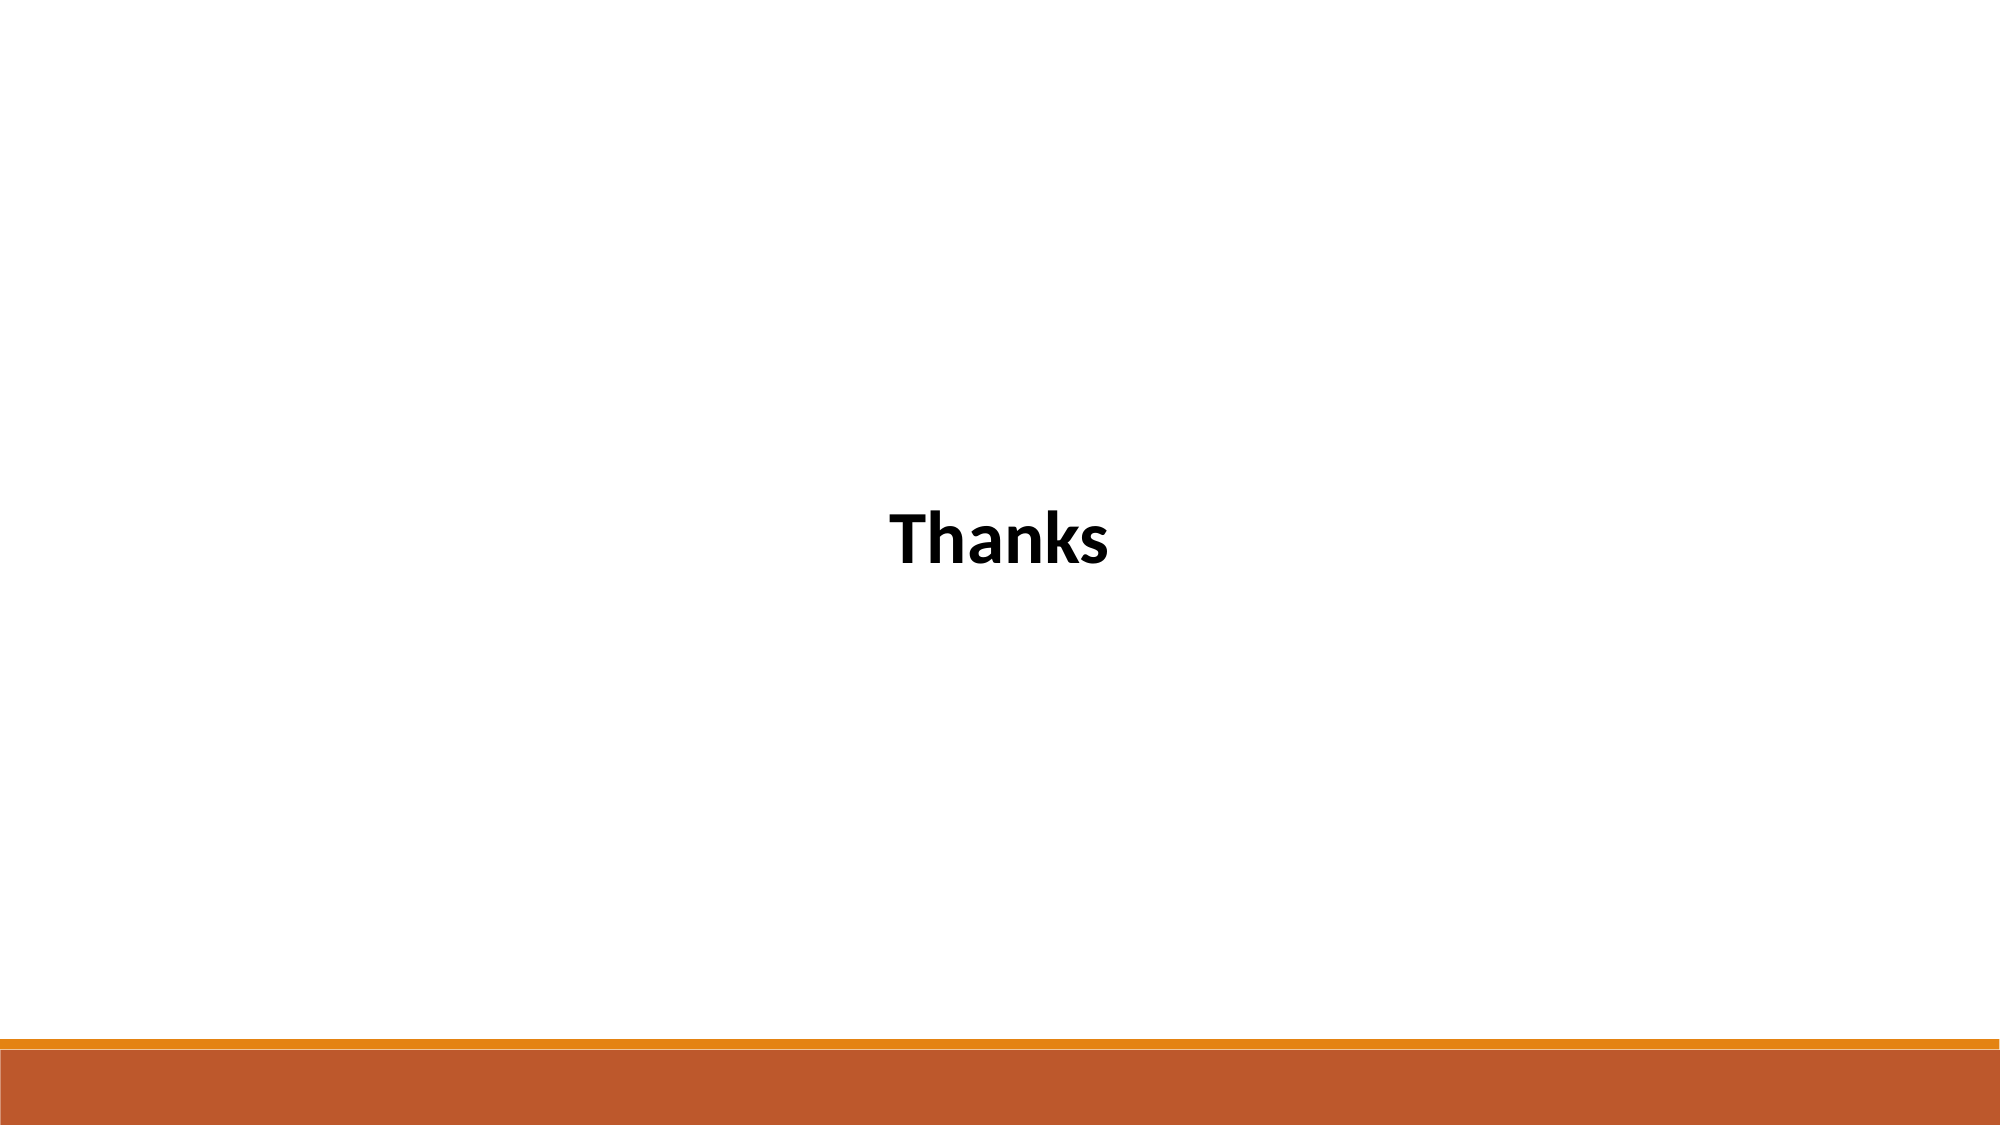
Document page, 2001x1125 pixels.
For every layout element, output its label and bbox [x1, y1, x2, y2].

text_box [229, 146, 1771, 920]
